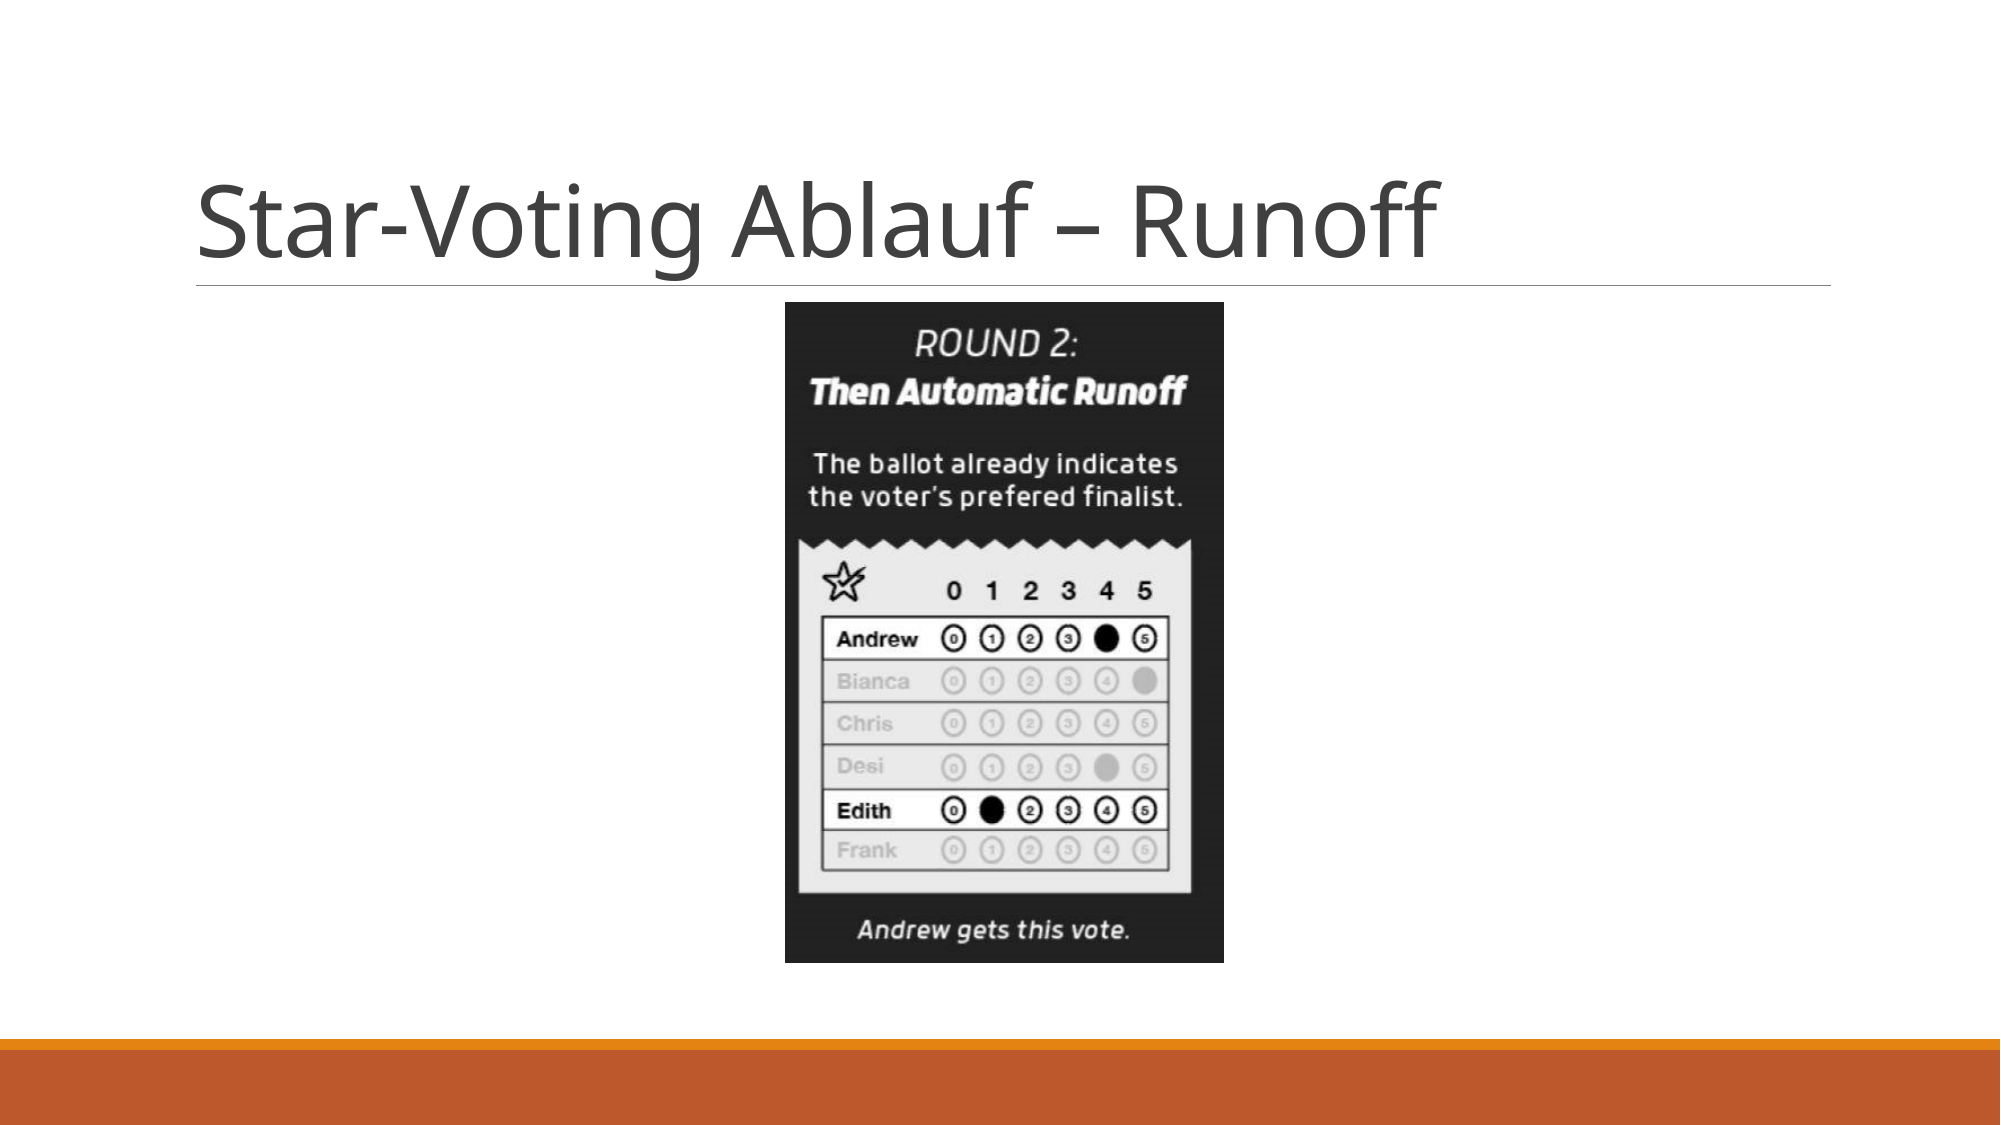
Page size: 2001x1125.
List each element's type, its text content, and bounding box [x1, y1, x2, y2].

title Star-Voting Ablauf – Runoff [180, 47, 1830, 285]
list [785, 302, 1225, 964]
